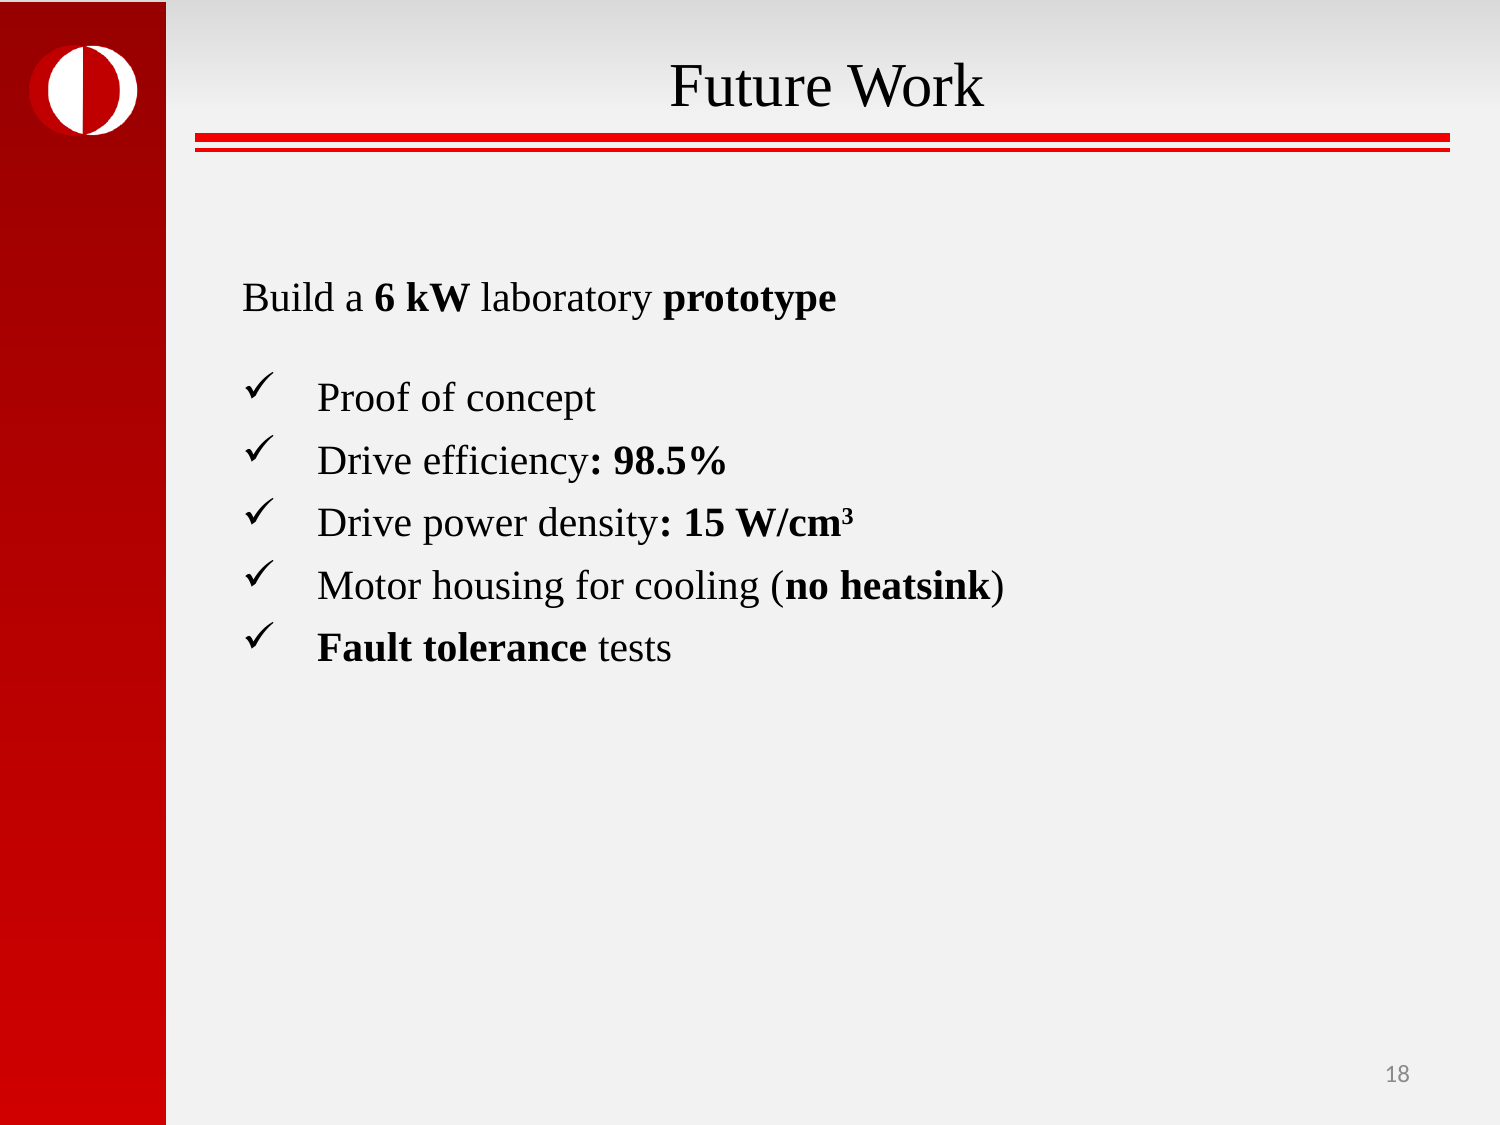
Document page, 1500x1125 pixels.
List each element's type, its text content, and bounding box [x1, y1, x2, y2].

text_box [0, 0, 168, 1125]
picture [26, 43, 140, 138]
text_box Build a 6 kW laboratory prototype Proof of concept Drive efficiency: 98.5% Drive power density: 15 W/cm3 Motor housing for cooling (no heatsink) Fault tolerance tests [227, 262, 1482, 678]
text_box Future Work [227, 36, 1428, 127]
slide_number 18 [1074, 1042, 1425, 1103]
